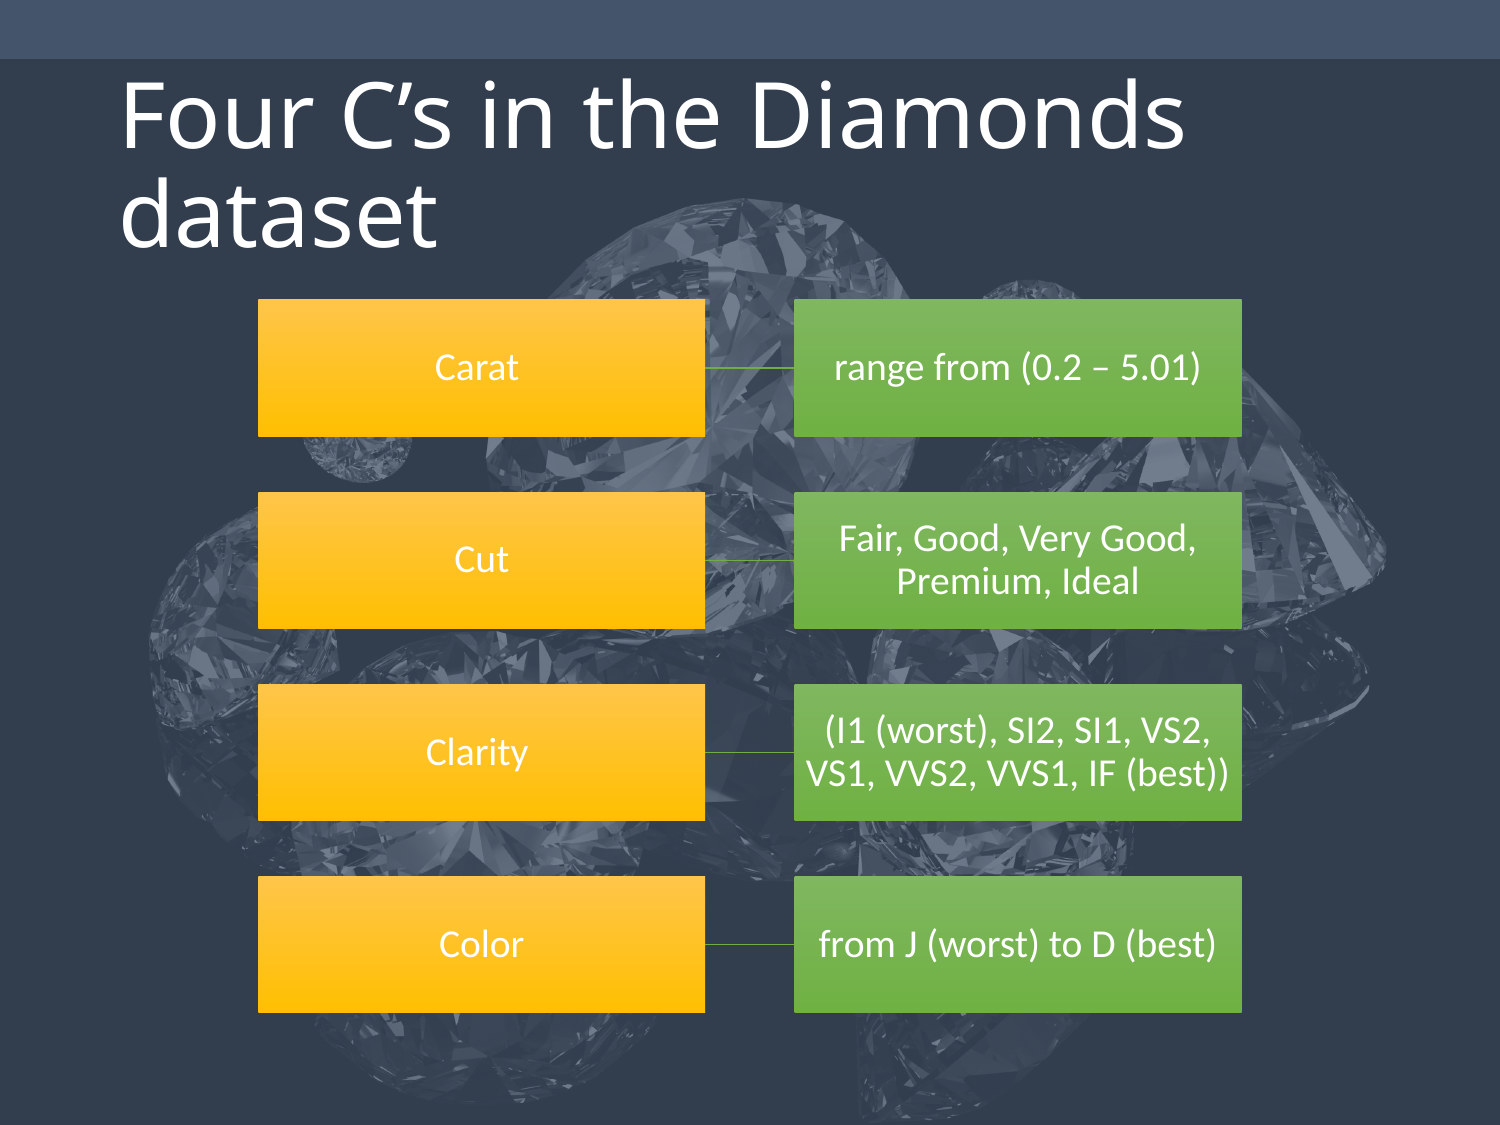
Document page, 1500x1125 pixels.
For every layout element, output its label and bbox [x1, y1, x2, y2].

list [103, 299, 1397, 1014]
picture [0, 59, 1500, 1125]
